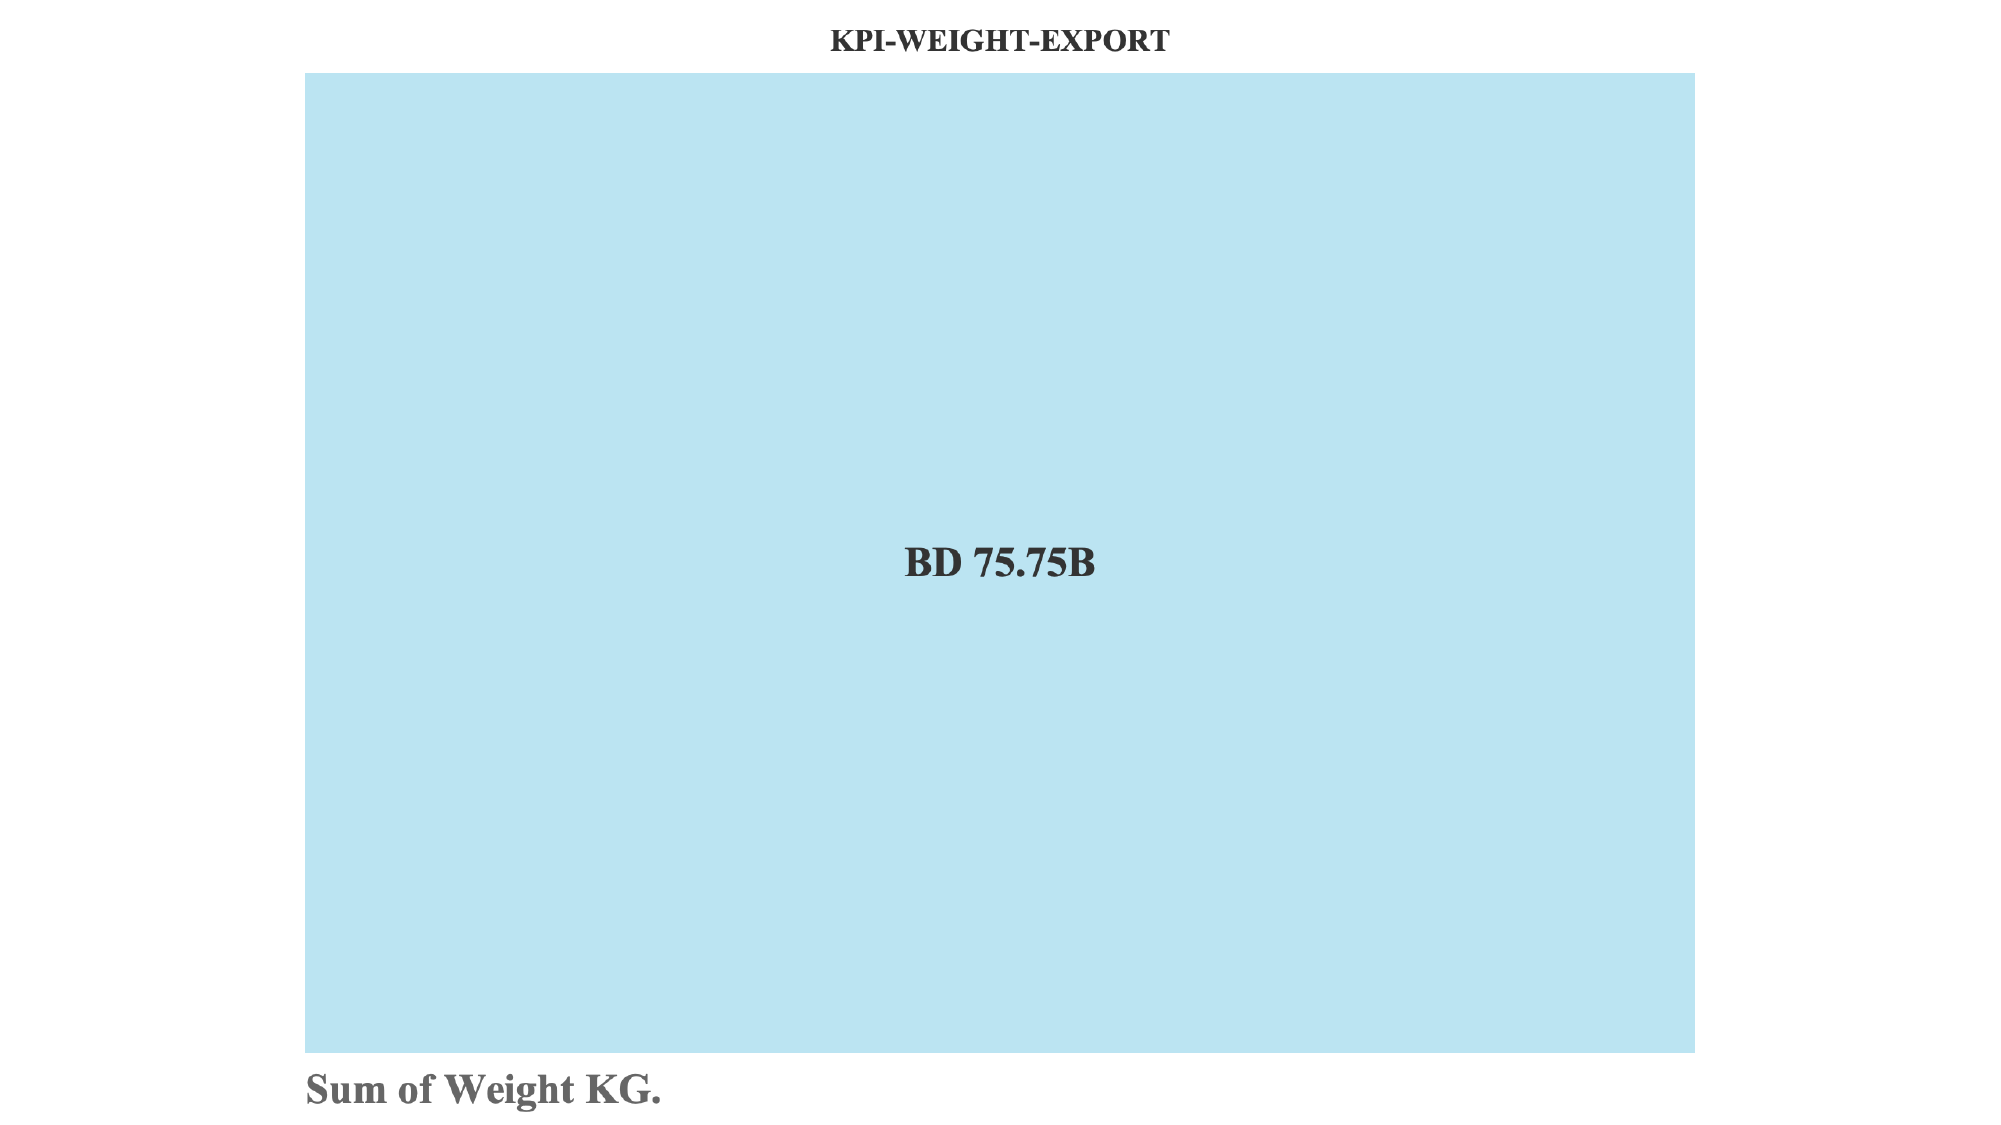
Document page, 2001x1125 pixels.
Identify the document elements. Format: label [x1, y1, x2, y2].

picture [305, 13, 1695, 1112]
